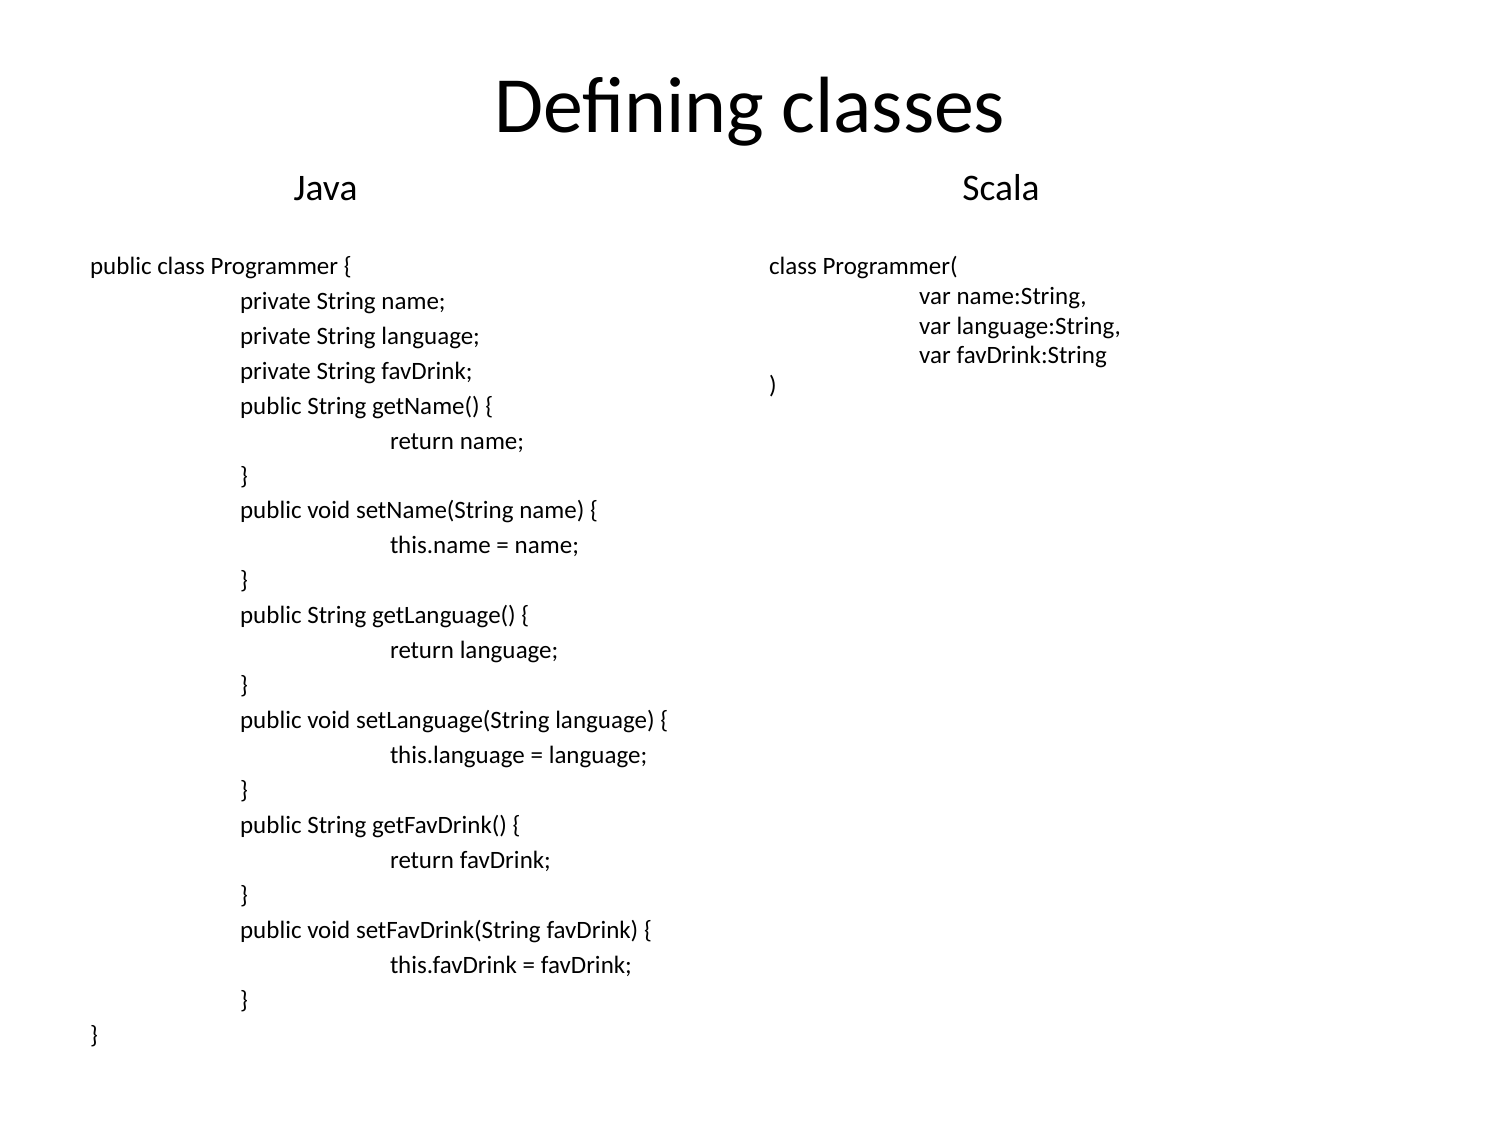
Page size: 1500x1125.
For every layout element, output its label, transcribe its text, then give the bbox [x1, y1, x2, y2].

text_box Java [204, 155, 447, 216]
list public class Programmer { private String name; private String language; private String favDrink; public String getName() { return name; } public void setName(String name) { this.name = name; } public String getLanguage() { return language; } public void setLanguage(String language) { this.language = language; } public String getFavDrink() { return favDrink; } public void setFavDrink(String favDrink) { this.favDrink = favDrink; } } [75, 241, 755, 1065]
text_box Scala [803, 155, 1200, 216]
text_box class Programmer( var name:String, var language:String, var favDrink:String ) [754, 241, 1425, 407]
title Defining classes [75, 45, 1425, 156]
